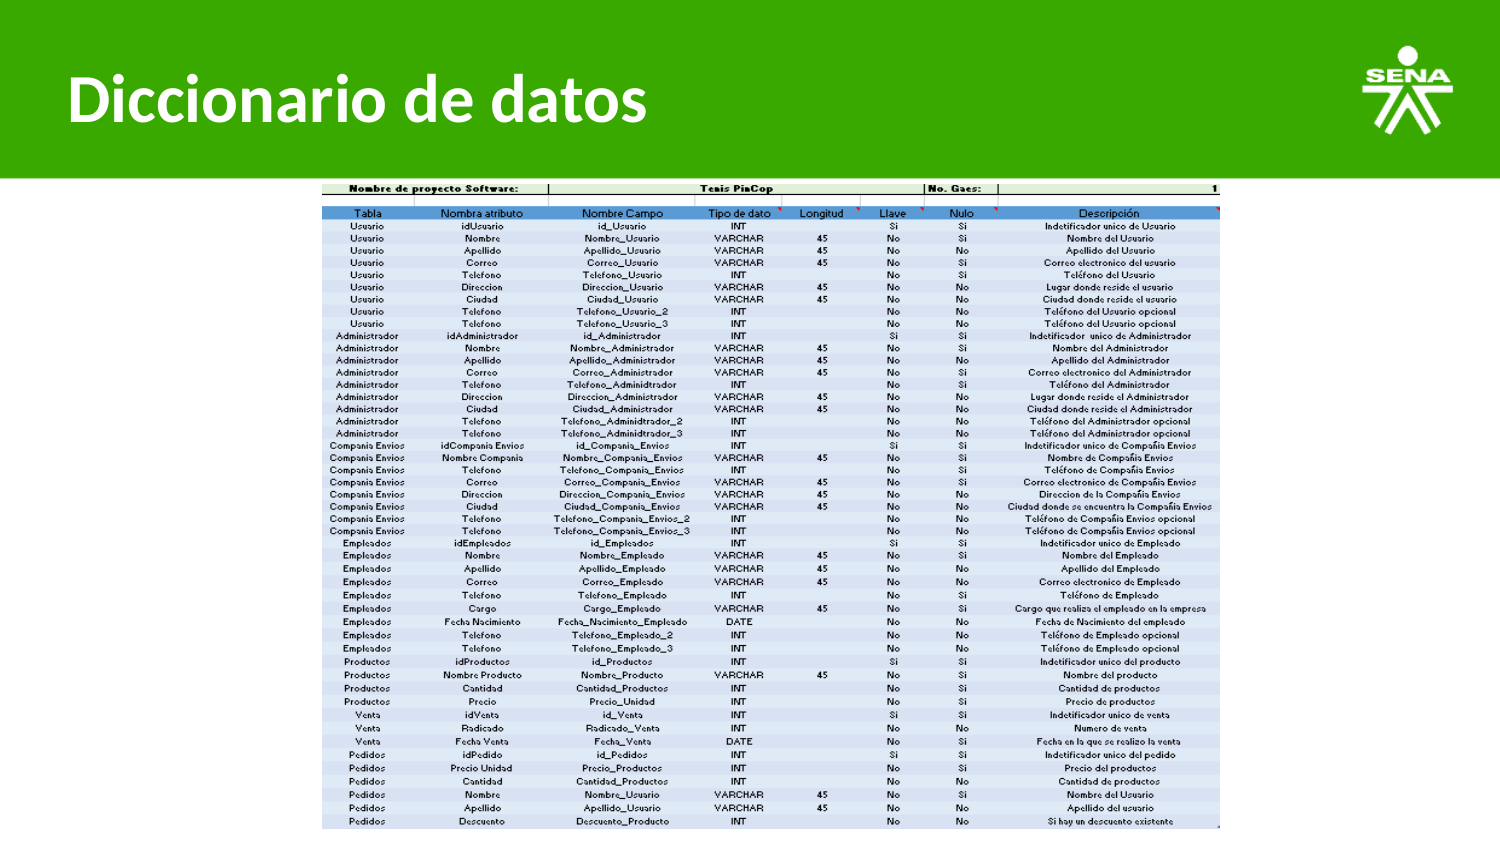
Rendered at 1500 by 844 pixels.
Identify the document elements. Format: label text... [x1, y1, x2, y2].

title Diccionario de datos [56, 13, 1350, 177]
picture [0, 0, 1500, 844]
